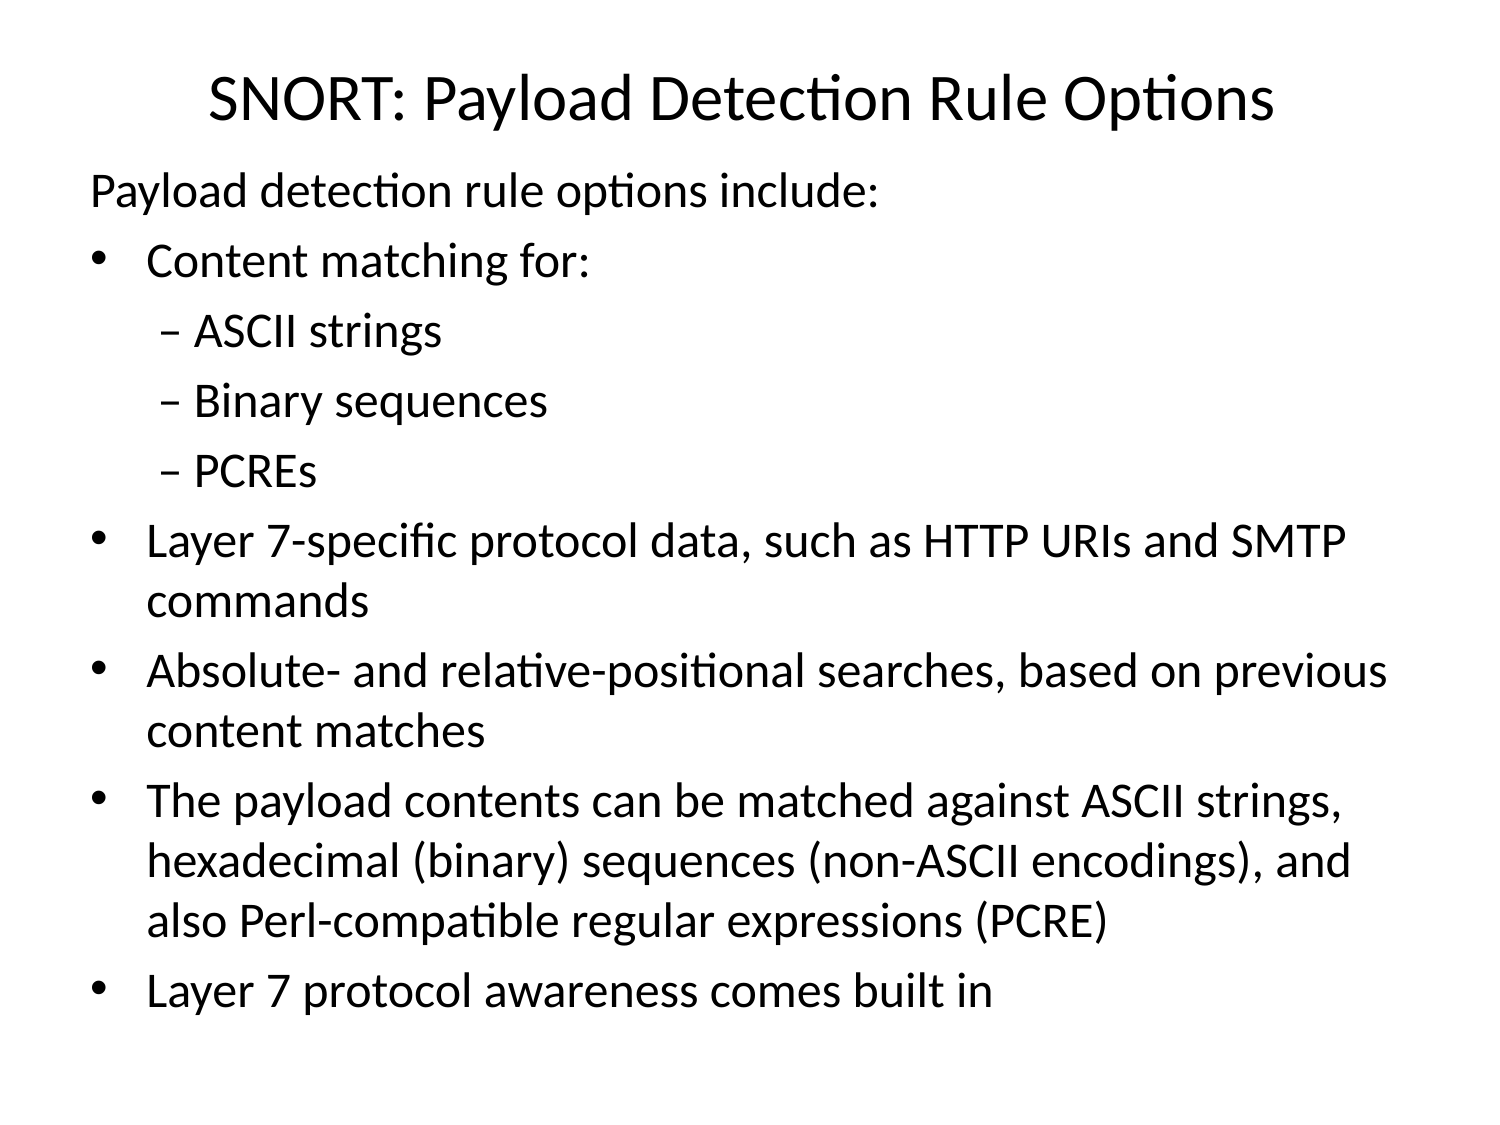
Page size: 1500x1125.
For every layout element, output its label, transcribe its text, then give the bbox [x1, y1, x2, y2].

title SNORT: Payload Detection Rule Options [75, 24, 1425, 149]
list Payload detection rule options include: Content matching for: – ASCII strings – Binary sequences – PCREs Layer 7-specific protocol data, such as HTTP URIs and SMTP commands Absolute- and relative-positional searches, based on previous content matches The payload contents can be matched against ASCII strings, hexadecimal (binary) sequences (non-ASCII encodings), and also Perl-compatible regular expressions (PCRE) Layer 7 protocol awareness comes built in [75, 149, 1425, 1088]
